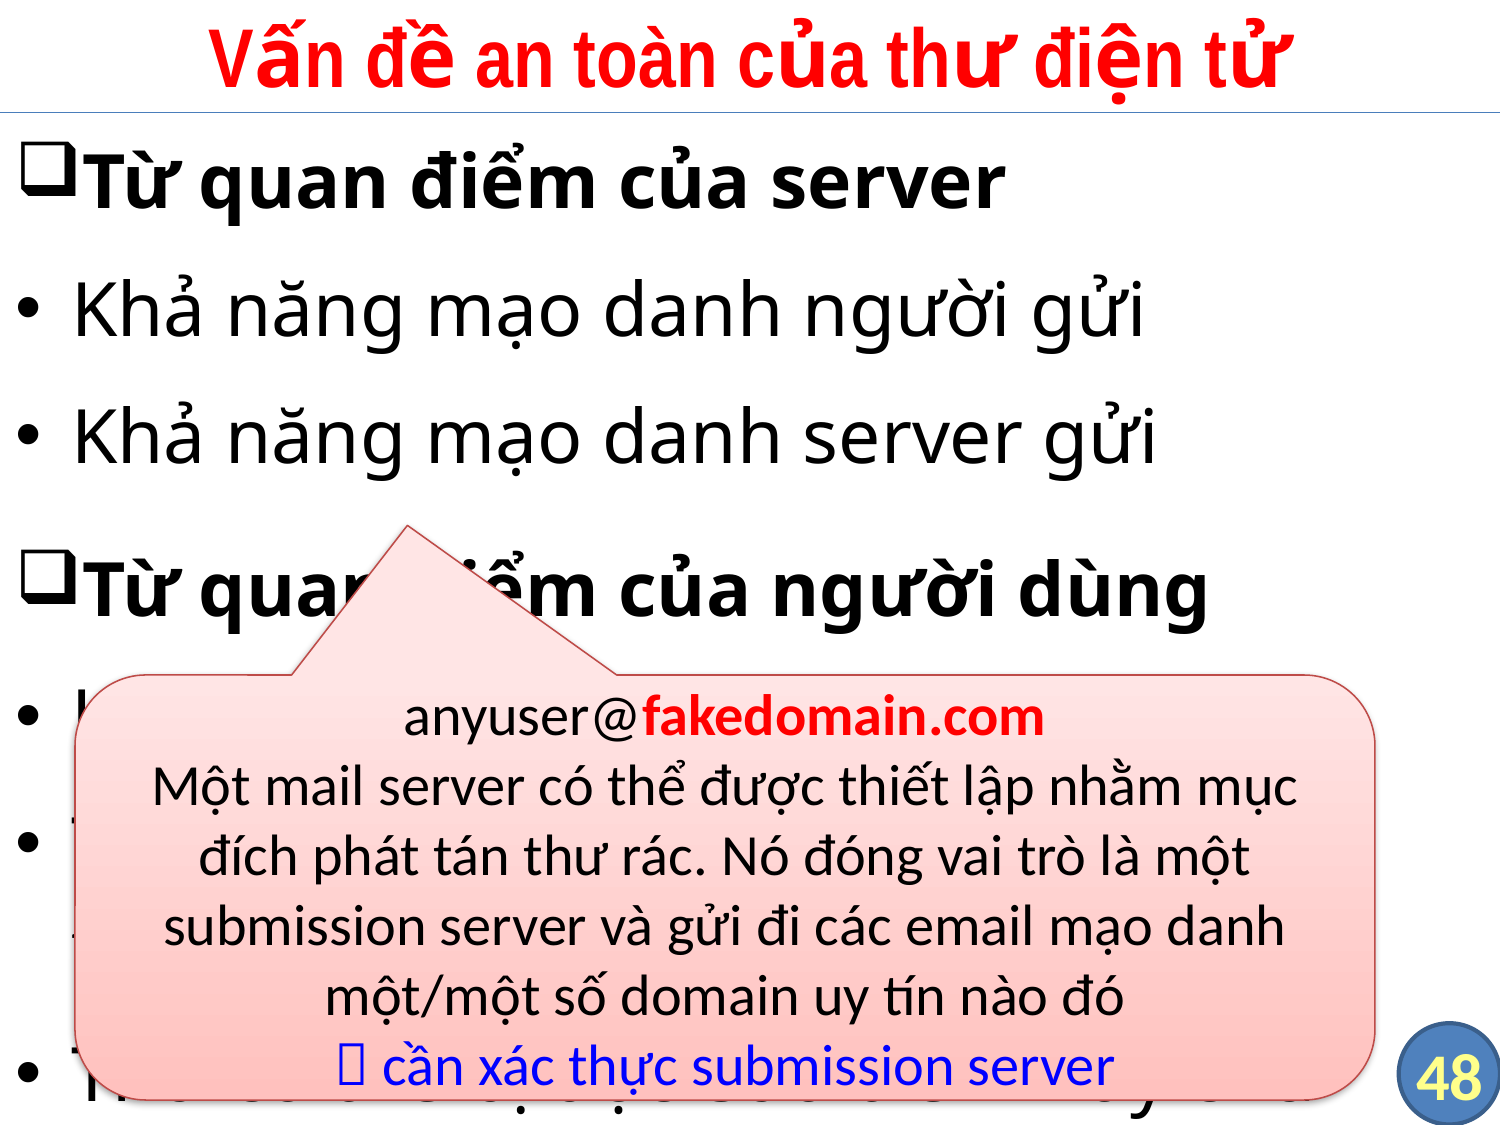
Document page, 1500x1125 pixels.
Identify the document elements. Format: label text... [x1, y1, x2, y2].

text_box anyuser@fakedomain.com Một mail server có thể được thiết lập nhằm mục đích phát tán thư rác. Nó đóng vai trò là một submission server và gửi đi các email mạo danh một/một số domain uy tín nào đó  cần xác thực submission server [74, 524, 1376, 1101]
title Vấn đề an toàn của thư điện tử [0, 0, 1500, 113]
slide_number 48 [1399, 1023, 1500, 1125]
list Từ quan điểm của server Khả năng mạo danh người gửi Khả năng mạo danh server gửi Từ quan điểm của người dùng Khả năng mạo danh người gửi Thư có thể bị đọc/sửa trên đường truyền Thư có thể bị đọc/sửa trên máy chủ [0, 113, 1500, 1125]
